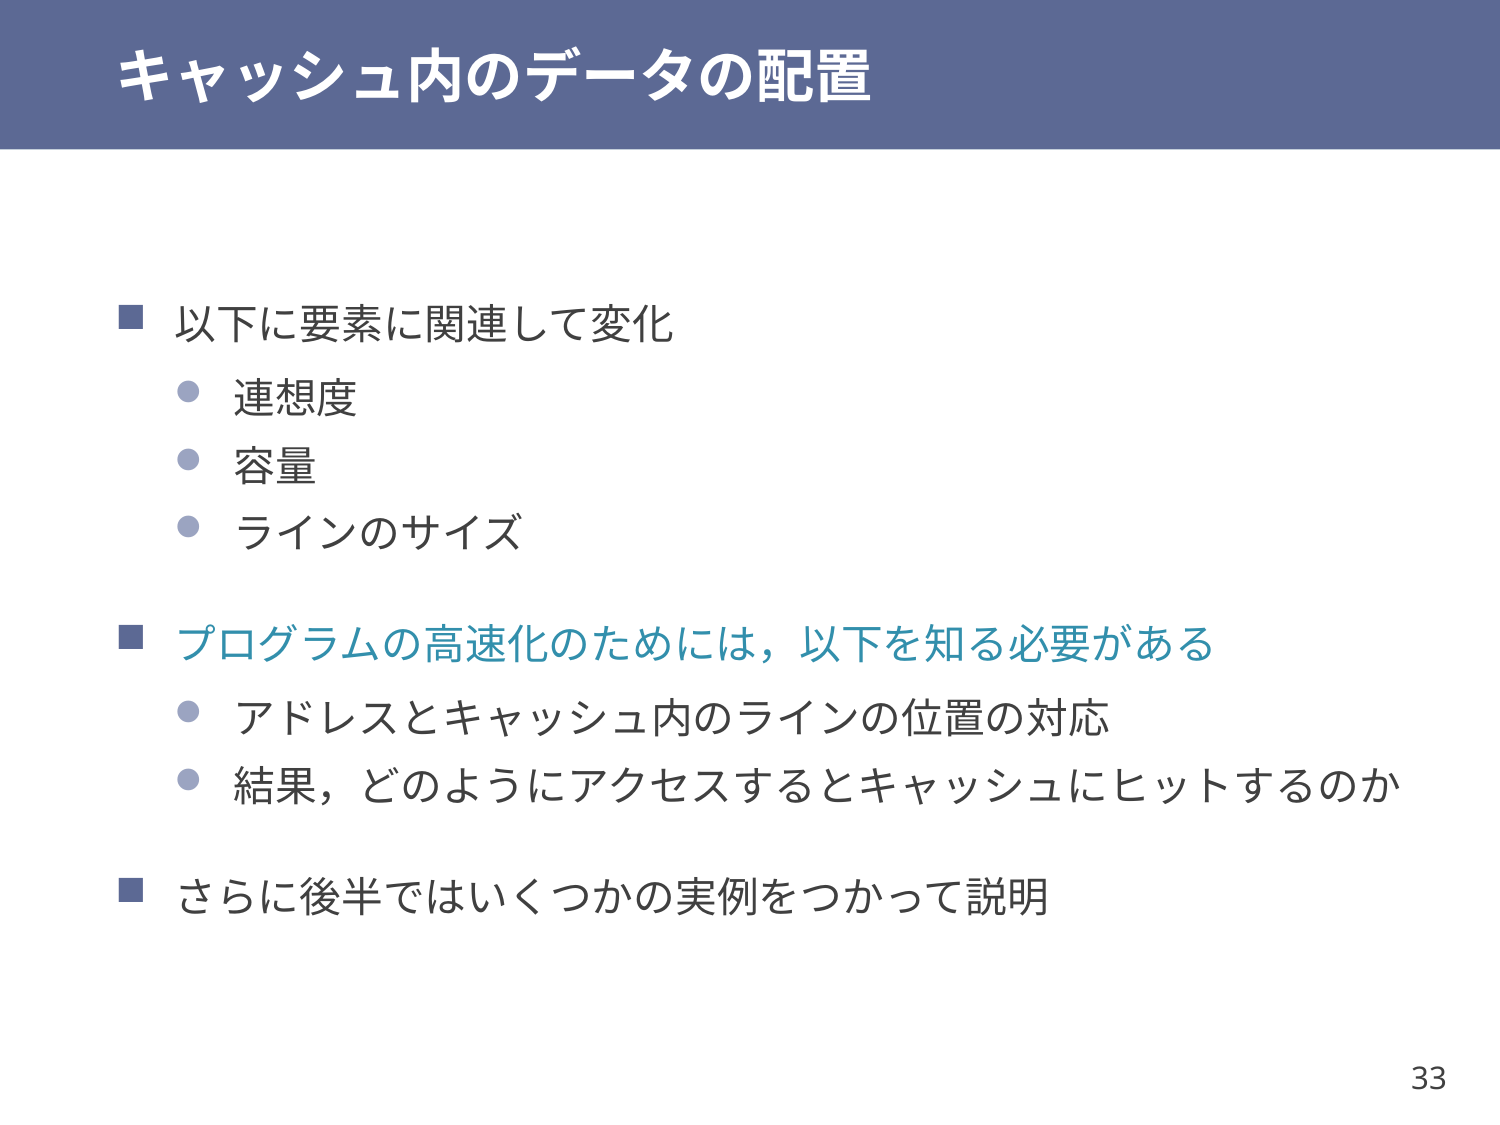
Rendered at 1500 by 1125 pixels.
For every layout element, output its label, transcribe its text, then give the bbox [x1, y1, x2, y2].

list 以下に要素に関連して変化 連想度 容量 ラインのサイズ プログラムの高速化のためには，以下を知る必要がある アドレスとキャッシュ内のラインの位置の対応 結果，どのようにアクセスするとキャッシュにヒットするのか さらに後半ではいくつかの実例をつかって説明 [100, 178, 1430, 1036]
title キャッシュ内のデータの配置 [100, 0, 1500, 150]
